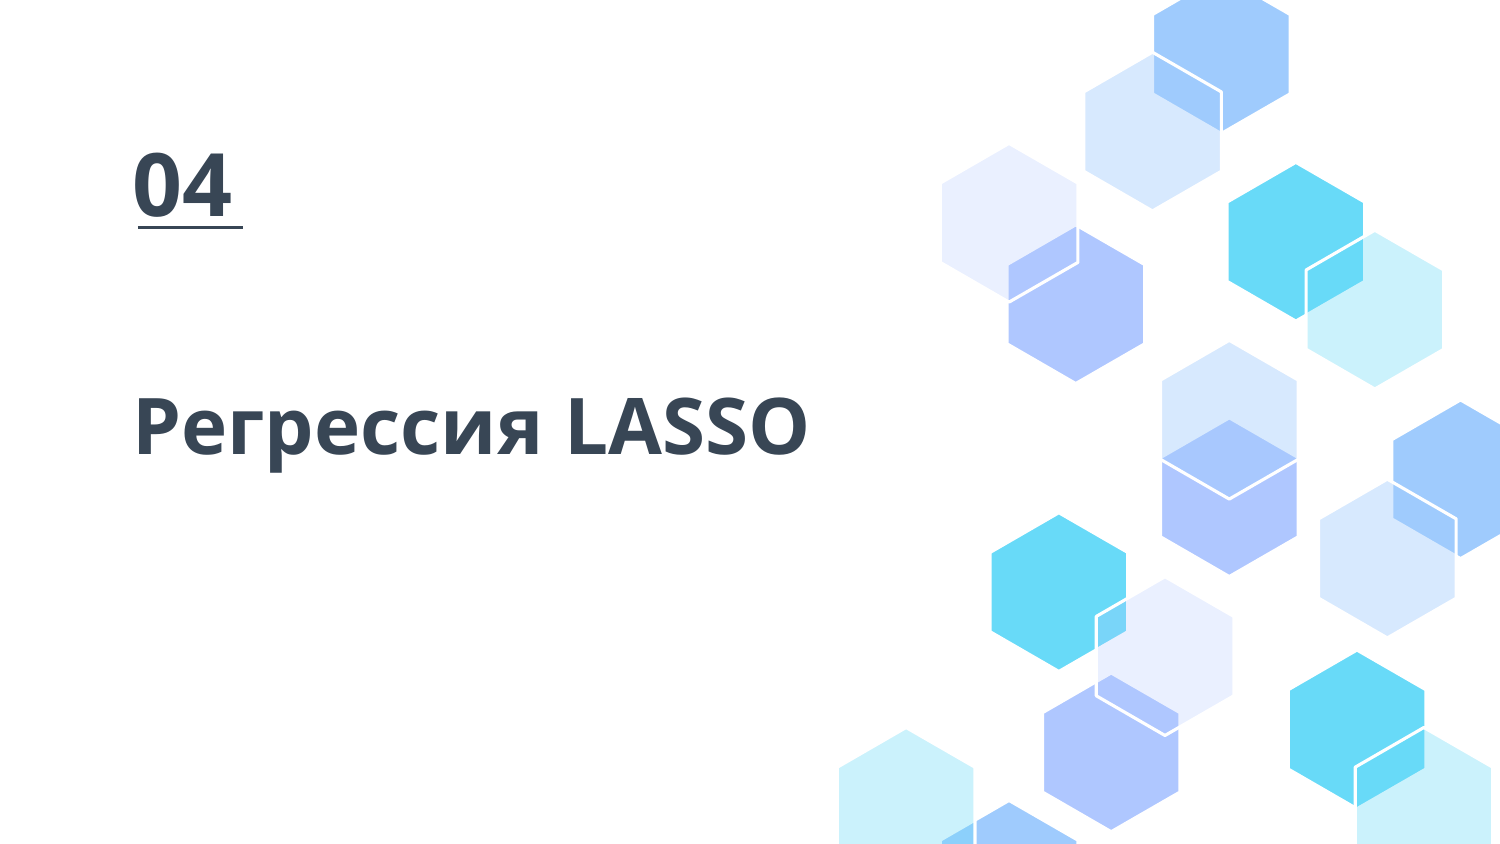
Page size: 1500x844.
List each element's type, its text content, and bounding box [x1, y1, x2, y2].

title 04 [117, 107, 325, 258]
title Регрессия LASSO [117, 342, 830, 493]
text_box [837, 0, 1500, 844]
